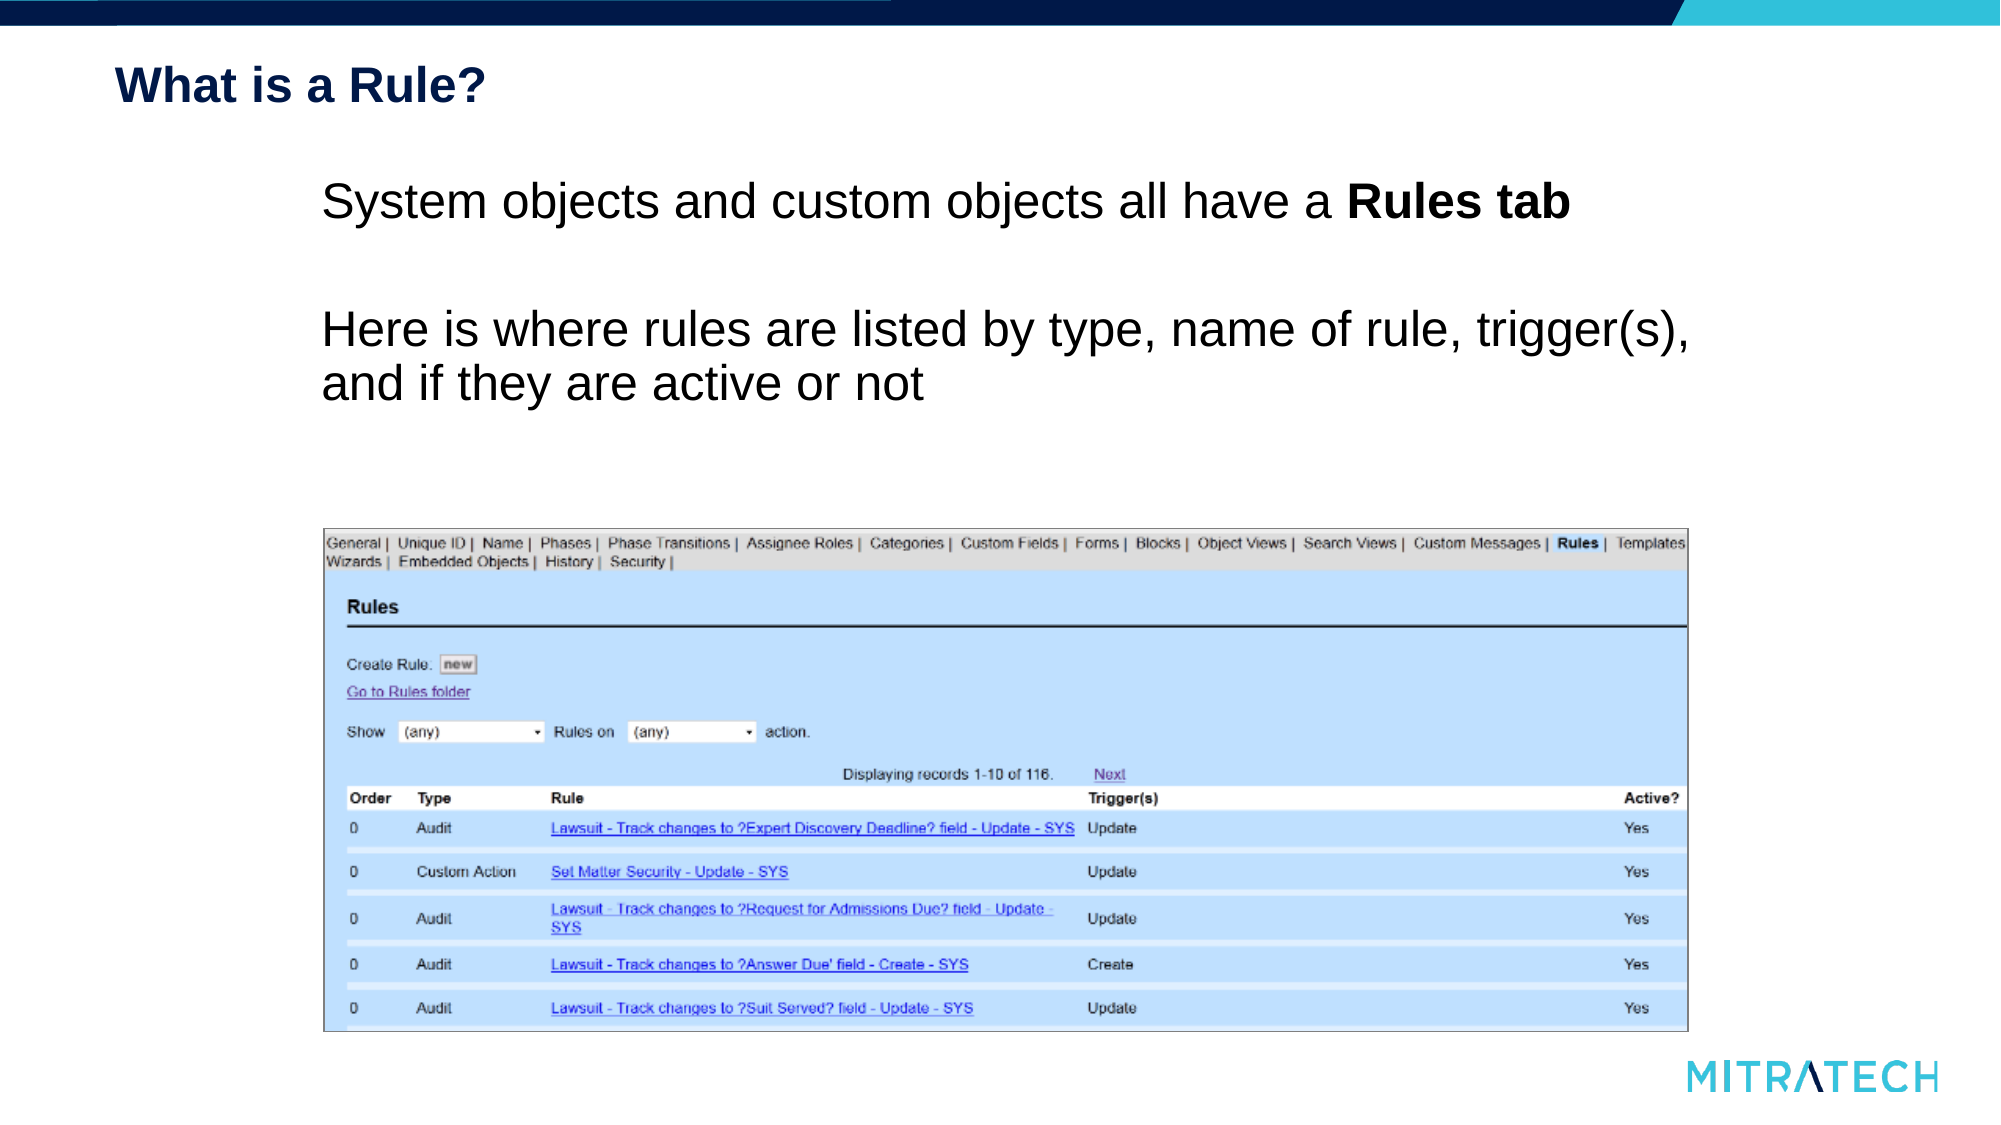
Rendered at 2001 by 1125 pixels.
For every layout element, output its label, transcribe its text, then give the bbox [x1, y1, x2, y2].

title What is a Rule? [99, 44, 1694, 132]
picture [324, 529, 1688, 1031]
list System objects and custom objects all have a Rules tab Here is where rules are listed by type, name of rule, trigger(s), and if they are active or not [249, 160, 1750, 501]
